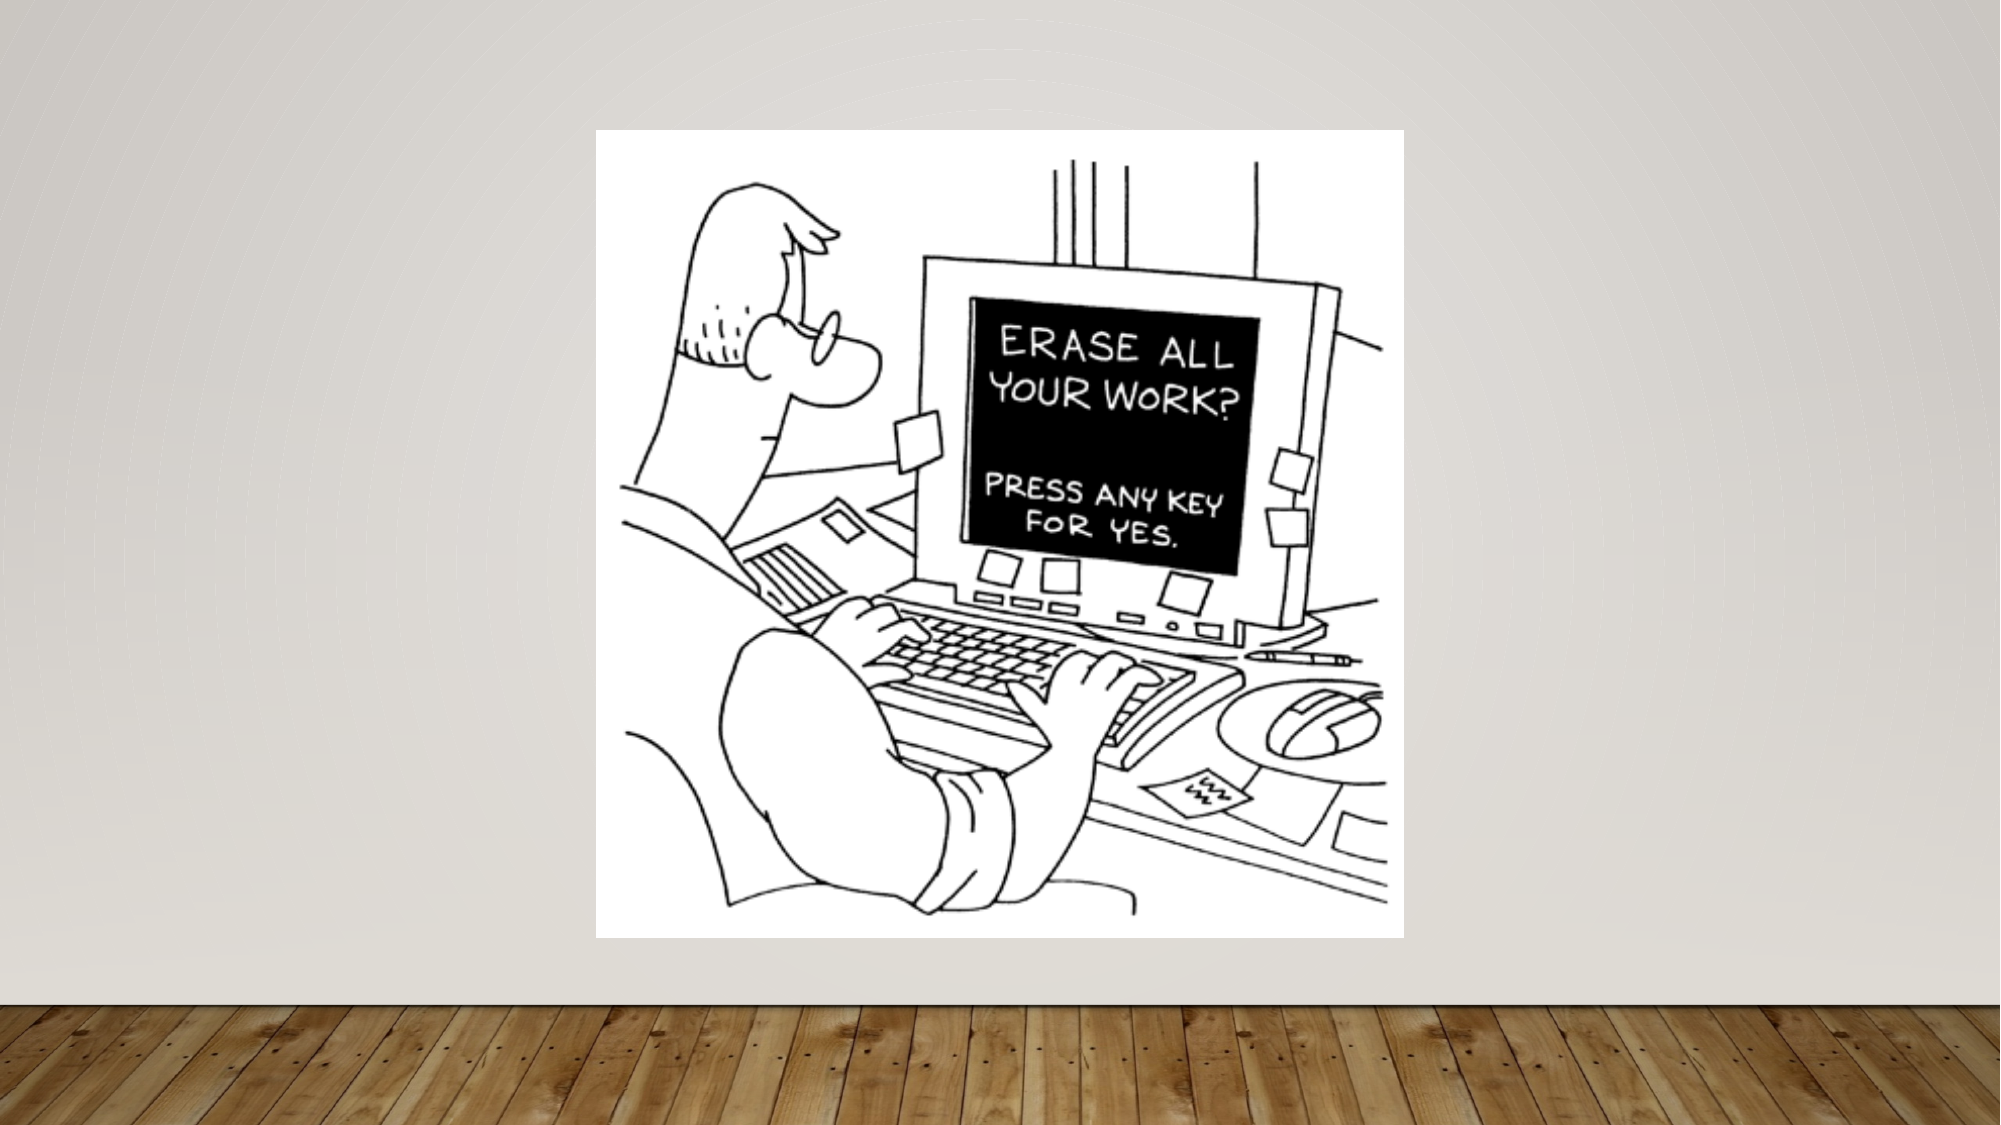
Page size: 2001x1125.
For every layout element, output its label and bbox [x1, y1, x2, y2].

picture [596, 130, 1404, 938]
picture [0, 1005, 2000, 1125]
